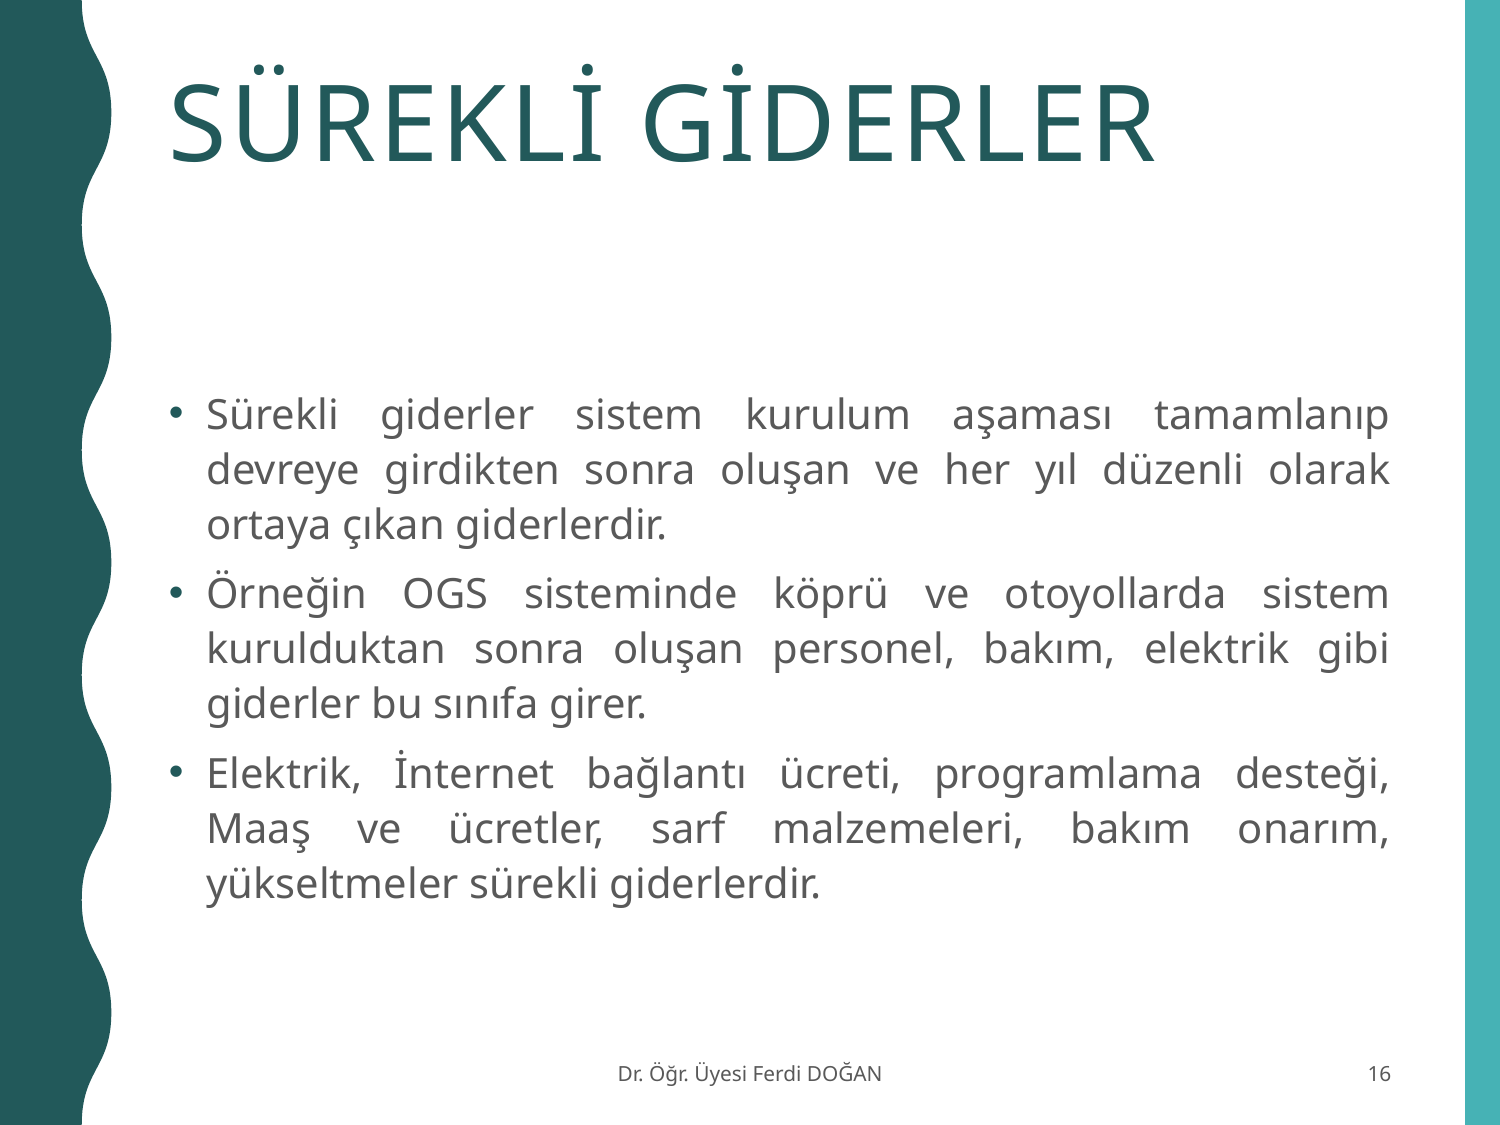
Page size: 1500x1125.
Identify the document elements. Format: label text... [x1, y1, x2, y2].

slide_number 16 [1059, 1045, 1407, 1103]
title Sürekli Giderler [154, 62, 1407, 308]
footer Dr. Öğr. Üyesi Ferdi DOĞAN [496, 1045, 1004, 1103]
list Sürekli giderler sistem kurulum aşaması tamamlanıp devreye girdikten sonra oluşan ve her yıl düzenli olarak ortaya çıkan giderlerdir. Örneğin OGS sisteminde köprü ve otoyollarda sistem kurulduktan sonra oluşan personel, bakım, elektrik gibi giderler bu sınıfa girer. Elektrik, İnternet bağlantı ücreti, programlama desteği, Maaş ve ücretler, sarf malzemeleri, bakım onarım, yükseltmeler sürekli giderlerdir. [154, 375, 1407, 965]
